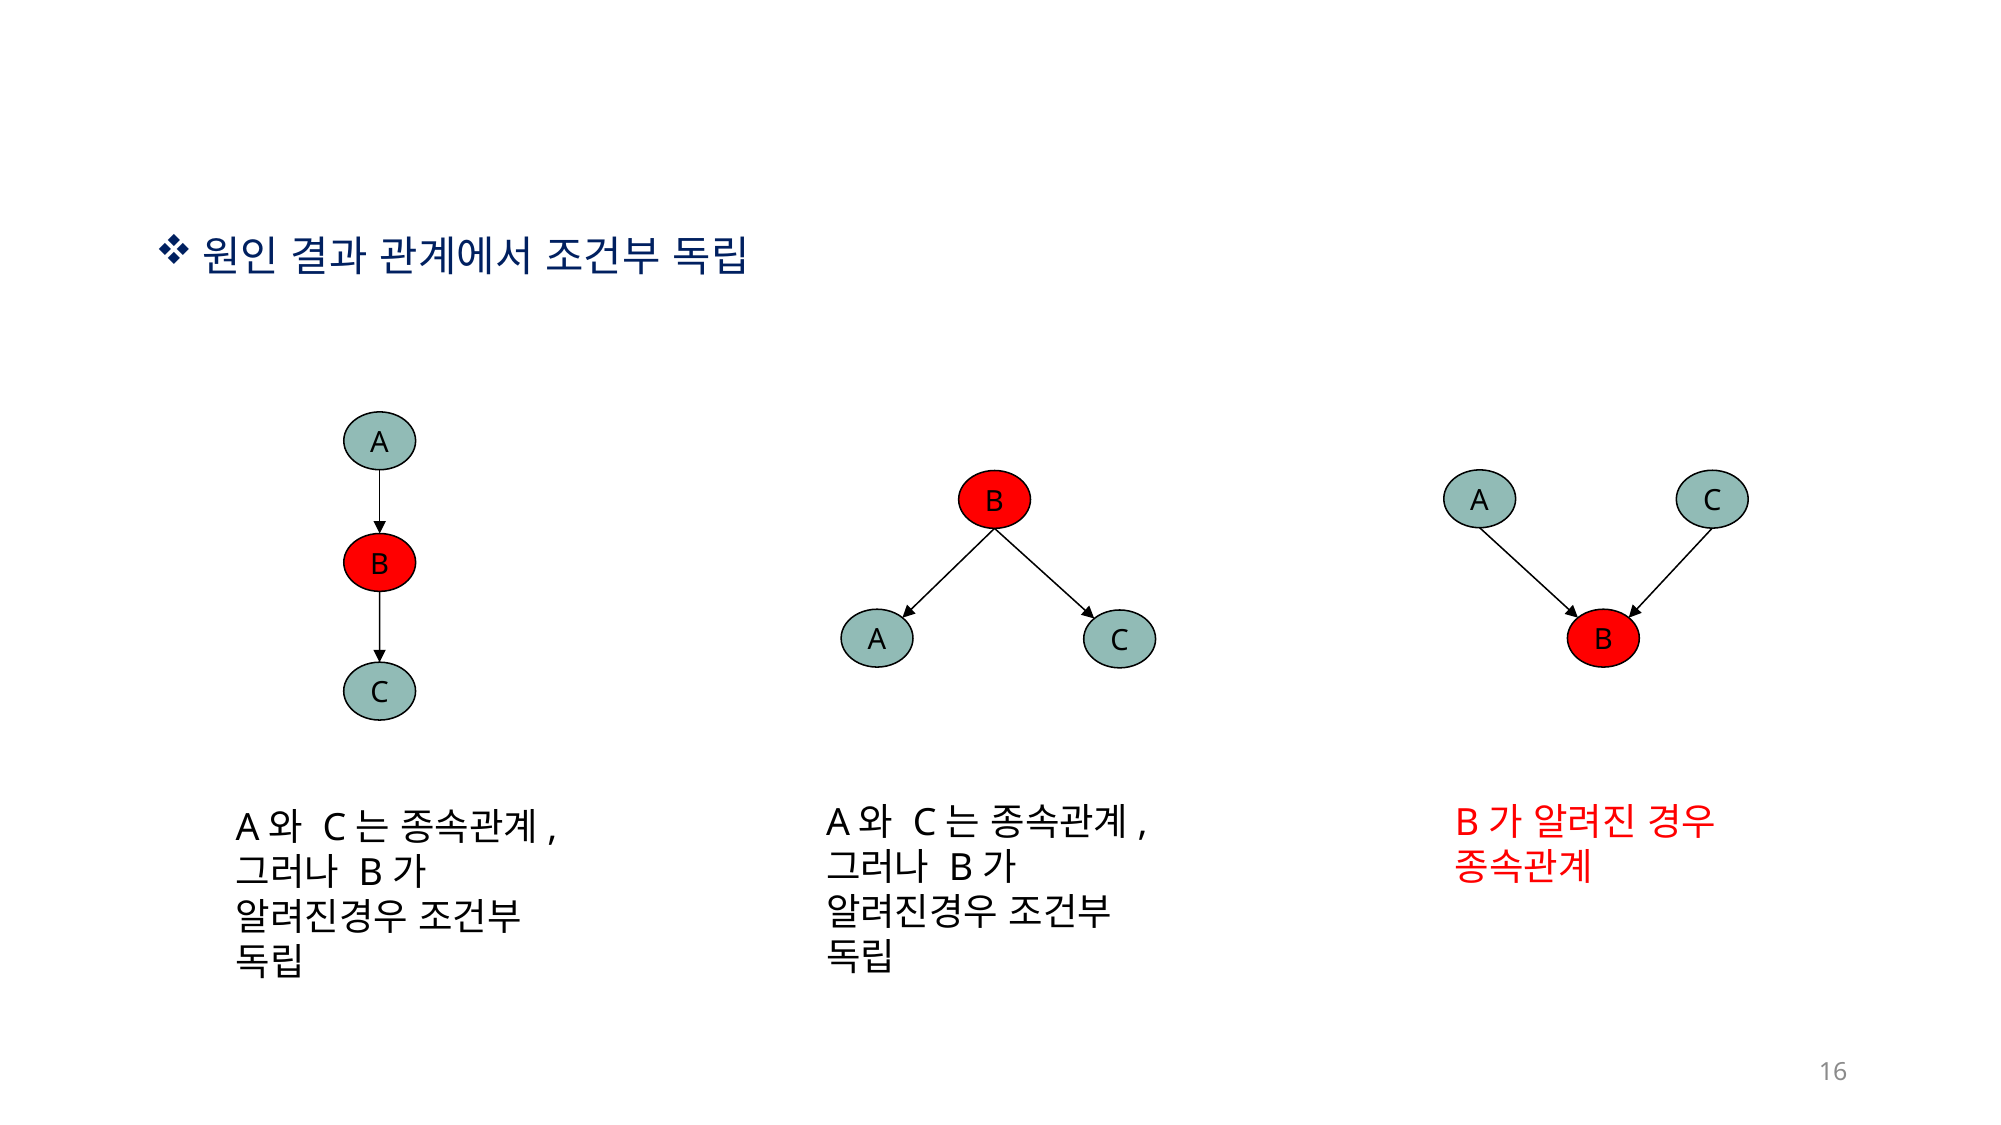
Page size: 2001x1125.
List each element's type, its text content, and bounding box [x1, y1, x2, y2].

text_box A [343, 411, 416, 470]
text_box B [343, 533, 416, 592]
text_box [1628, 528, 1713, 618]
text_box B가 알려진 경우 종속관계 [1440, 790, 1818, 896]
text_box A와 C는 종속관계, 그러나 B가 알려진경우 조건부 독립 [811, 790, 1189, 986]
text_box C [343, 662, 416, 721]
slide_number 16 [1412, 1042, 1863, 1103]
text_box A와 C는 종속관계, 그러나 B가 알려진경우 조건부 독립 [220, 795, 599, 991]
text_box C [1083, 609, 1156, 668]
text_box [902, 528, 995, 618]
text_box A [1443, 469, 1516, 528]
text_box B [958, 470, 1031, 528]
text_box C [1676, 470, 1749, 529]
text_box B [1567, 609, 1640, 668]
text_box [994, 528, 1095, 619]
text_box A [841, 609, 913, 668]
text_box 원인 결과 관계에서 조건부 독립 [155, 205, 1751, 281]
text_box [1479, 527, 1578, 618]
